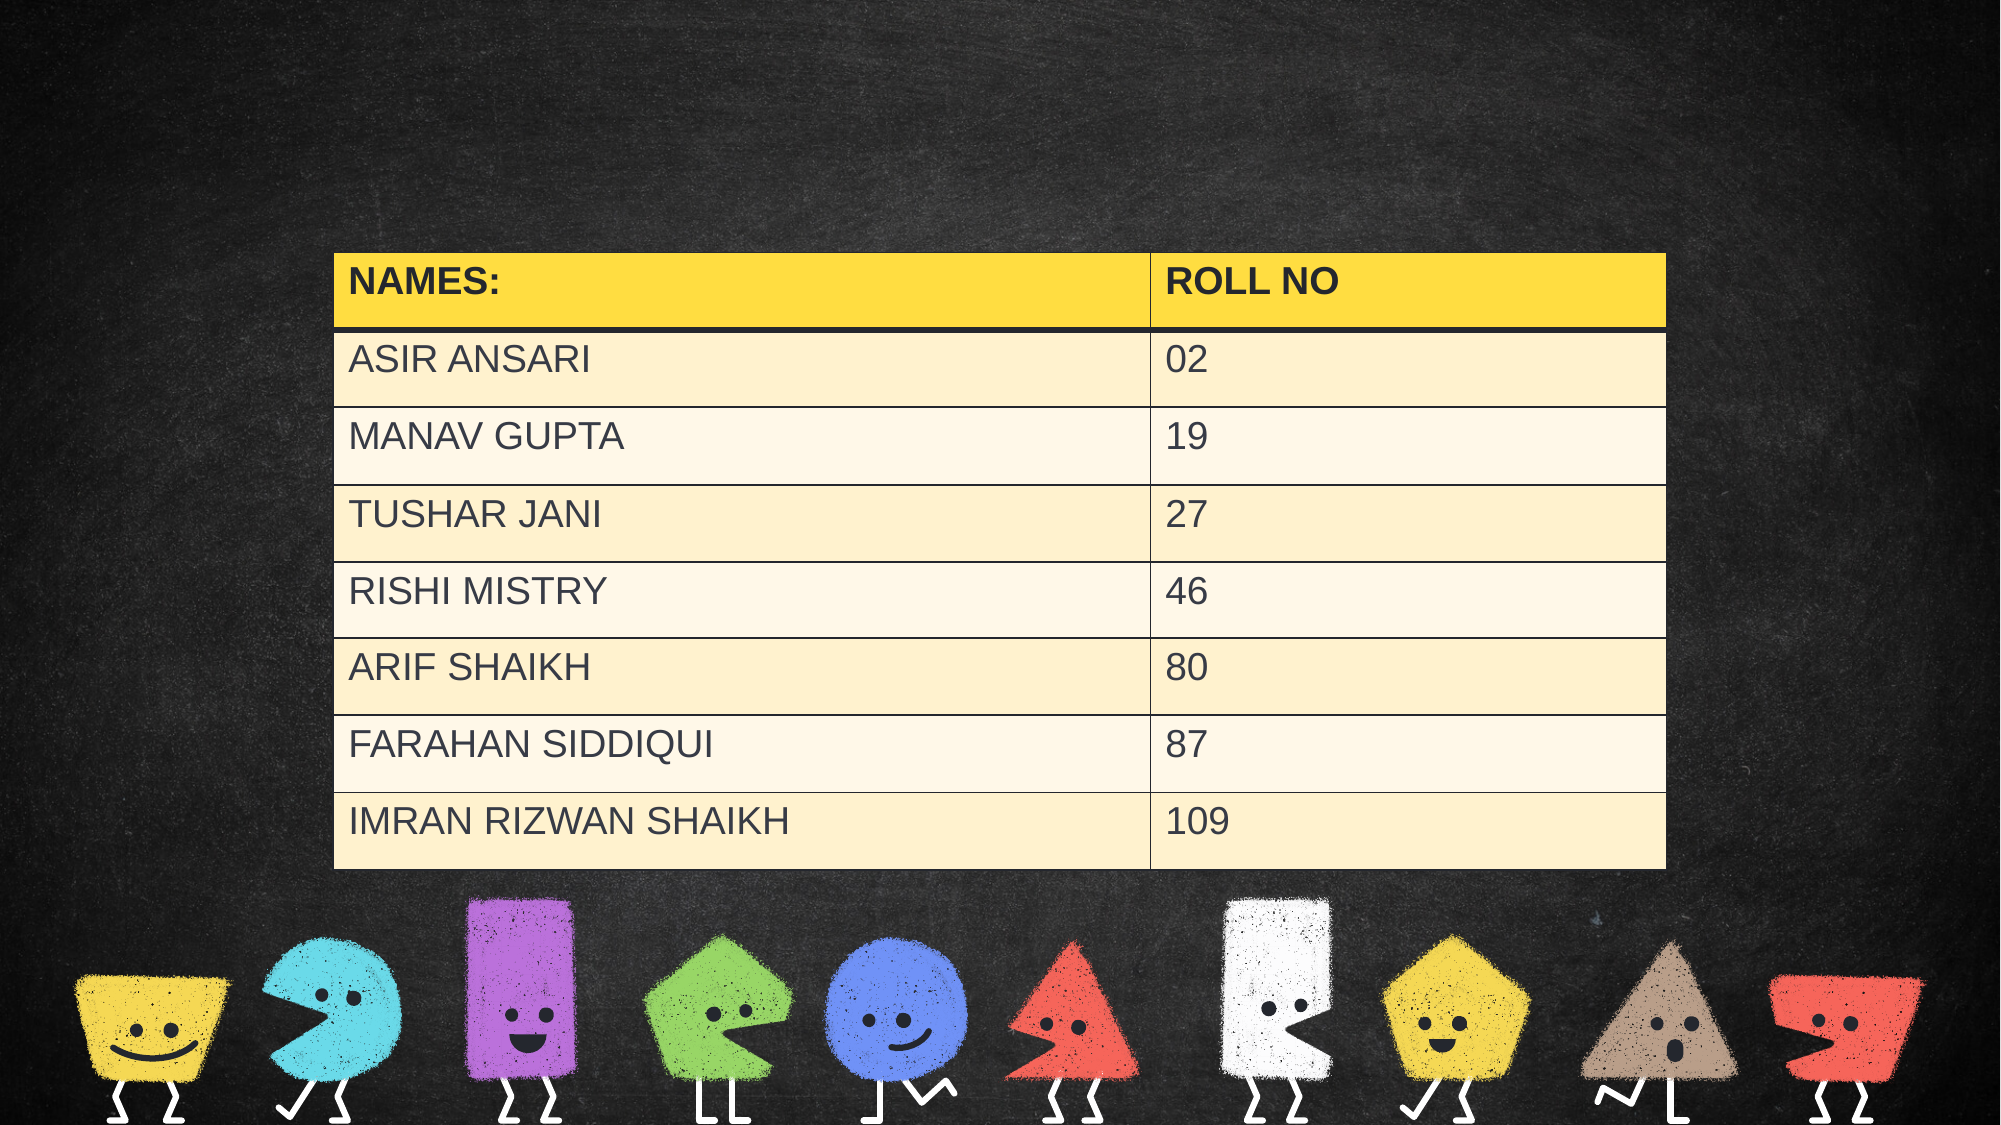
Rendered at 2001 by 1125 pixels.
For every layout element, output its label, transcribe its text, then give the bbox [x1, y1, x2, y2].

table_cell RISHI MISTRY [334, 563, 1150, 637]
table_header ROLL NO [1151, 253, 1666, 327]
table_cell 87 [1151, 716, 1666, 792]
table_cell 80 [1151, 639, 1666, 714]
table_cell 46 [1151, 563, 1666, 637]
table_cell ARIF SHAIKH [334, 639, 1150, 714]
table_cell 02 [1151, 333, 1666, 406]
table_cell FARAHAN SIDDIQUI [334, 716, 1150, 792]
table_cell 19 [1151, 408, 1666, 484]
picture [0, 0, 2001, 1125]
table_cell ASIR ANSARI [334, 333, 1150, 406]
table_cell 27 [1151, 486, 1666, 561]
table_header NAMES: [334, 253, 1150, 327]
table_cell MANAV GUPTA [334, 408, 1150, 484]
table_cell TUSHAR JANI [334, 486, 1150, 561]
table_cell 109 [1151, 793, 1666, 869]
table_cell IMRAN RIZWAN SHAIKH [334, 793, 1150, 869]
